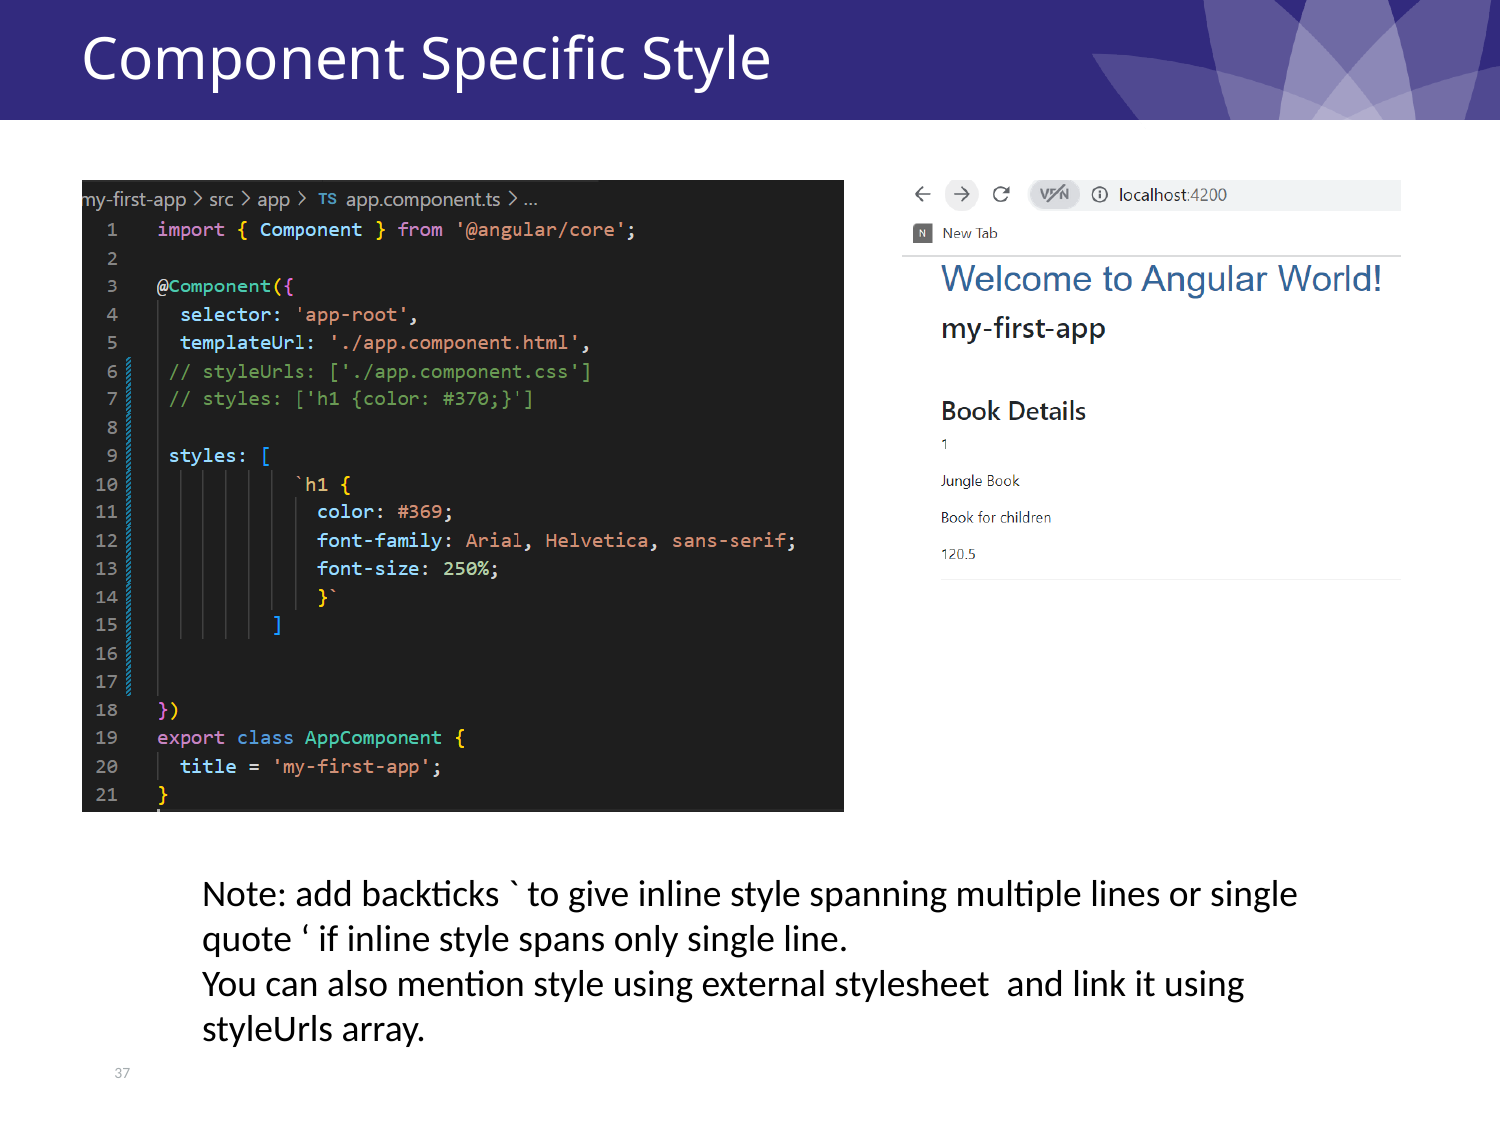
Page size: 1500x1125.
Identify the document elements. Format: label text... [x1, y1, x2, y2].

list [902, 180, 1401, 580]
text_box Note: add backticks ` to give inline style spanning multiple lines or single quote ‘ if inline style spans only single line. You can also mention style using external stylesheet and link it using styleUrls array. [187, 862, 1352, 1057]
title Component Specific Style [66, 16, 1468, 105]
picture [82, 180, 844, 812]
picture [1043, 0, 1500, 130]
